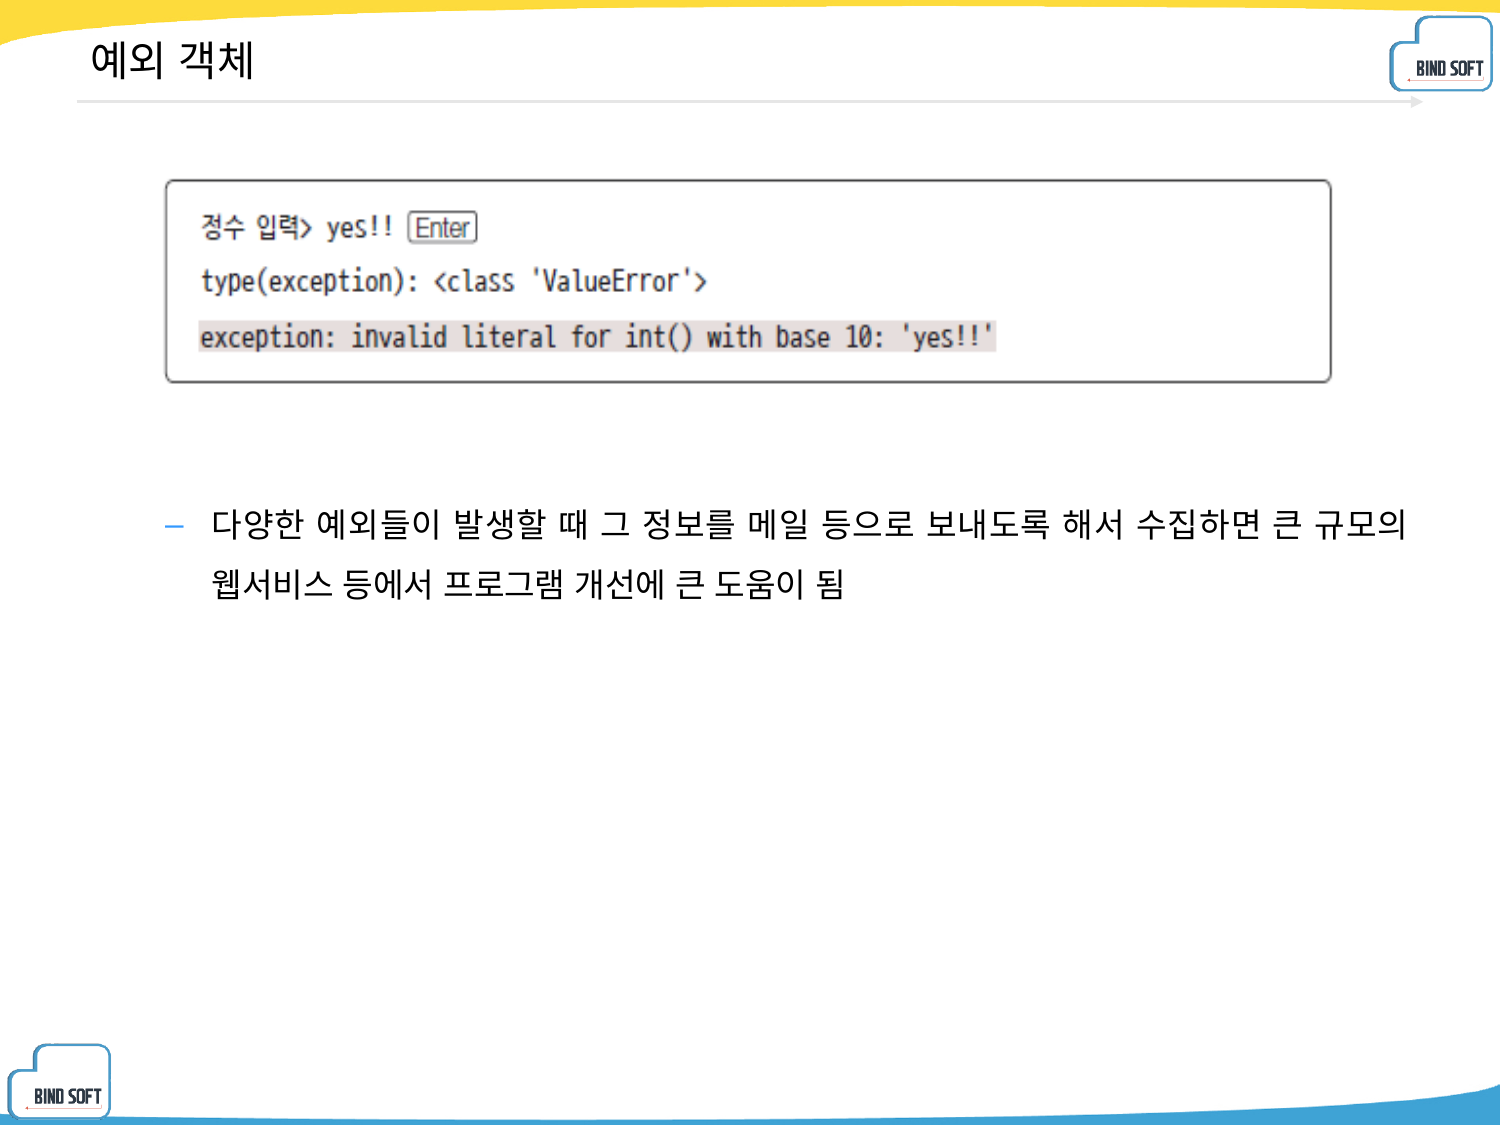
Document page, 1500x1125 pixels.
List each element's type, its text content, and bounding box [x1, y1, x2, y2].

title 예외 객체 [75, 11, 1425, 108]
picture [0, 1003, 1500, 1125]
list 다양한 예외들이 발생할 때 그 정보를 메일 등으로 보내도록 해서 수집하면 큰 규모의 웹서비스 등에서 프로그램 개선에 큰 도움이 됨 [75, 152, 1425, 1055]
picture [158, 171, 1342, 396]
picture [0, 0, 1500, 96]
